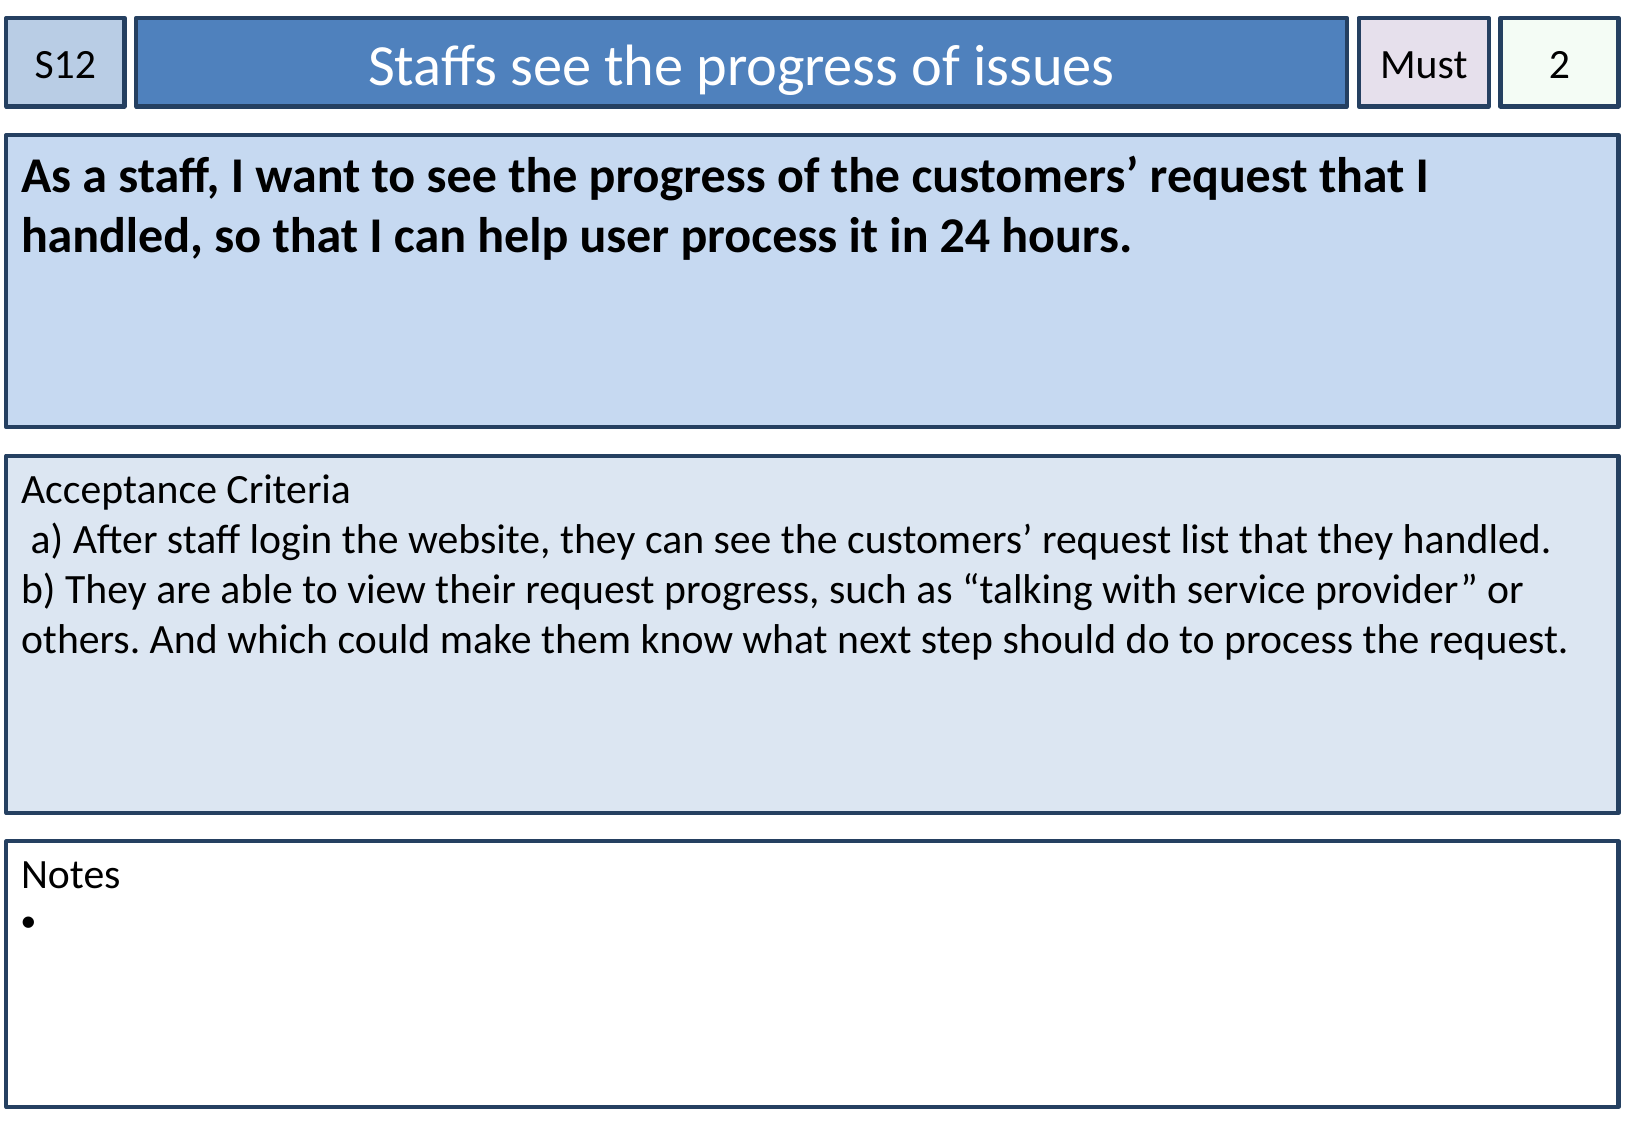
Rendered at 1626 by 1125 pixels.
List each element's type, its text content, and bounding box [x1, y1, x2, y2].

text_box Notes [4, 839, 1621, 1109]
text_box S12 [4, 16, 127, 109]
text_box Acceptance Criteria a) After staff login the website, they can see the customers’ request list that they handled. b) They are able to view their request progress, such as “talking with service provider” or others. And which could make them know what next step should do to process the request. [4, 454, 1621, 815]
text_box 2 [1498, 16, 1621, 109]
text_box As a staff, I want to see the progress of the customers’ request that I handled, so that I can help user process it in 24 hours. [4, 133, 1621, 429]
text_box Staffs see the progress of issues [134, 16, 1349, 109]
text_box Must [1357, 16, 1491, 109]
